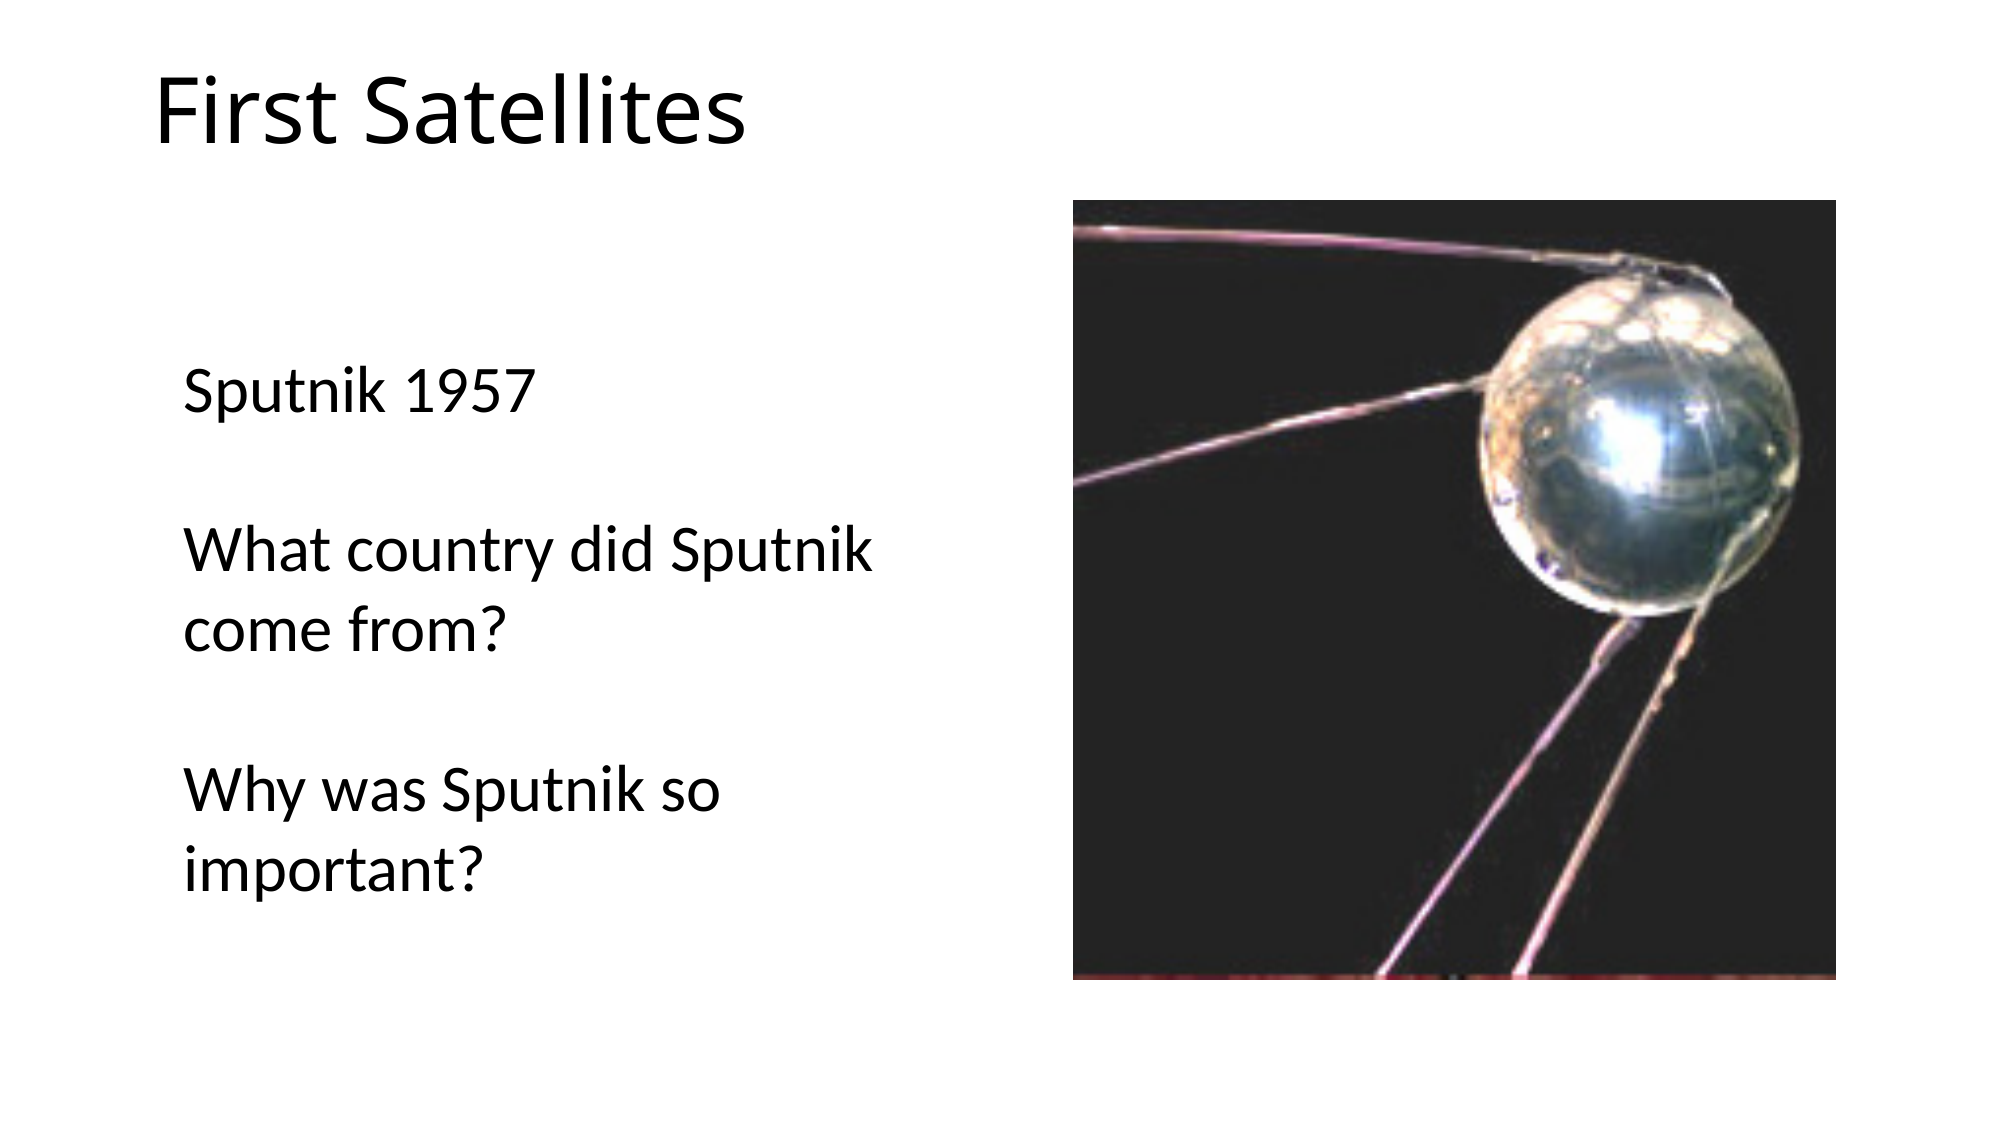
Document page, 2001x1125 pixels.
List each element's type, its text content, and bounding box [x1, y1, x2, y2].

title First Satellites [137, 59, 1863, 278]
text_box Sputnik 1957 What country did Sputnik come from? Why was Sputnik so important? [168, 337, 1031, 913]
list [1073, 200, 1836, 980]
